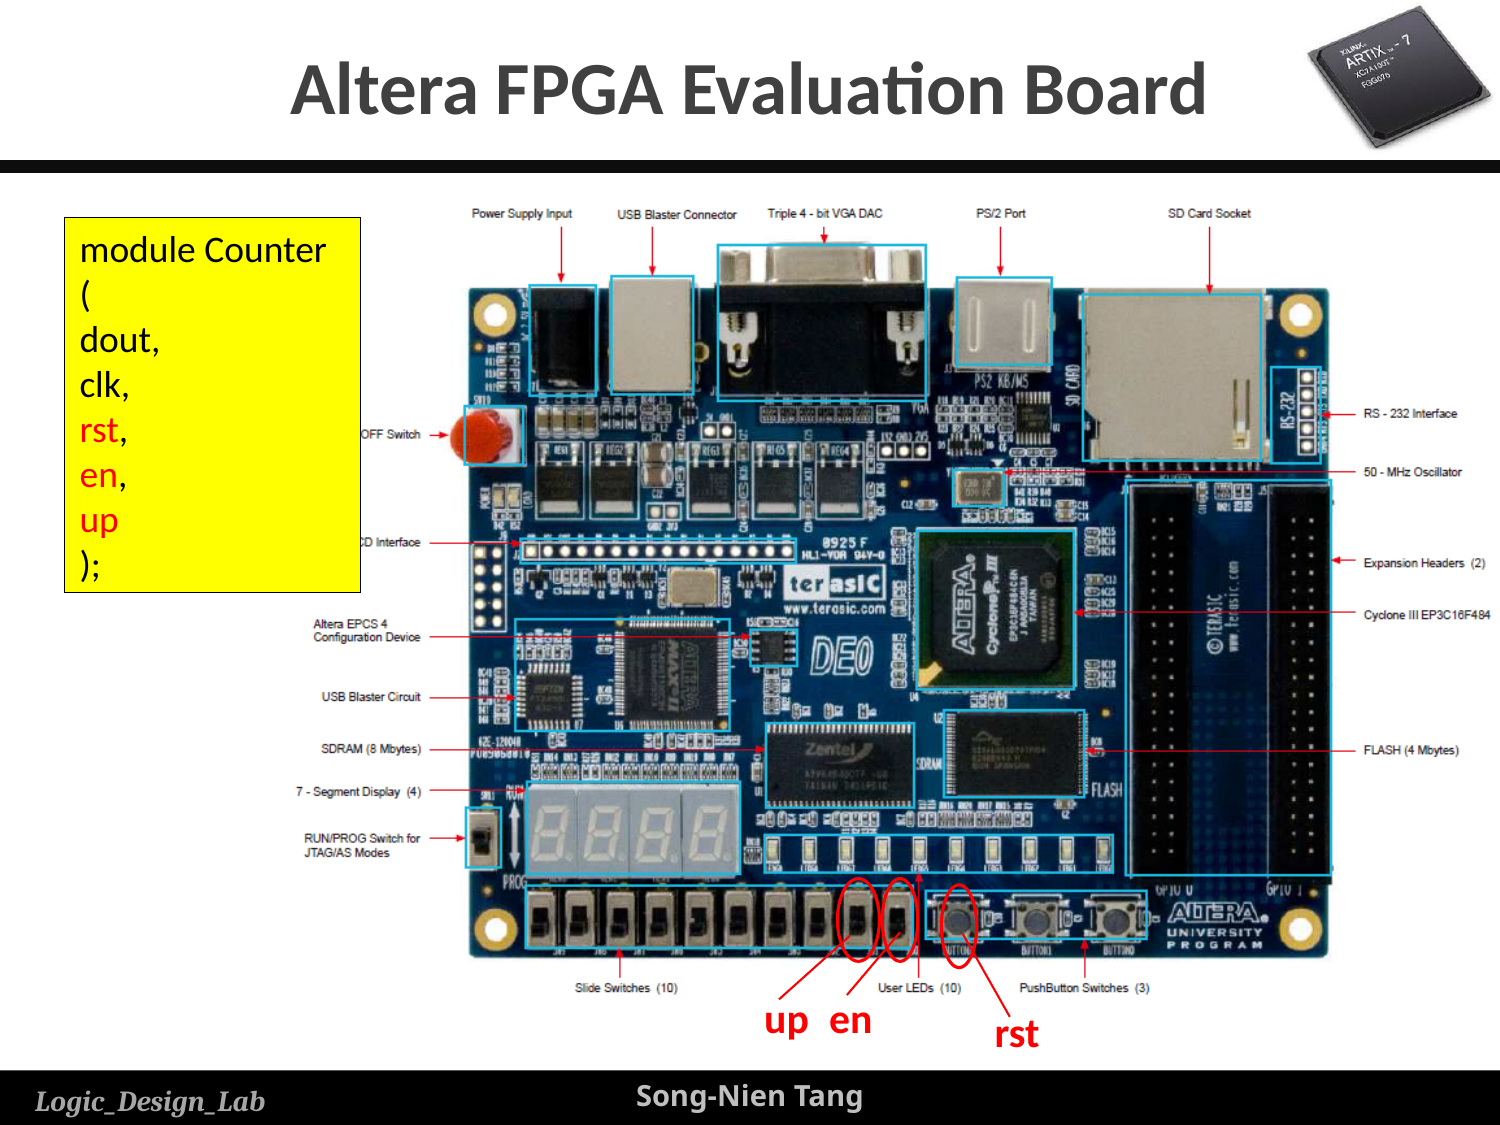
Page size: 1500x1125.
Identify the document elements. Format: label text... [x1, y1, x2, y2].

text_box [846, 931, 901, 996]
picture [1302, 2, 1495, 155]
text_box rst [979, 1011, 1081, 1064]
text_box module Counter ( dout, clk, rst, en, up ); [64, 217, 278, 593]
text_box en [814, 1011, 915, 1049]
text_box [778, 935, 843, 1000]
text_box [962, 933, 1011, 1018]
text_box up [749, 1011, 814, 1049]
title Altera FPGA Evaluation Board [75, 7, 1305, 161]
picture [283, 188, 1500, 1005]
